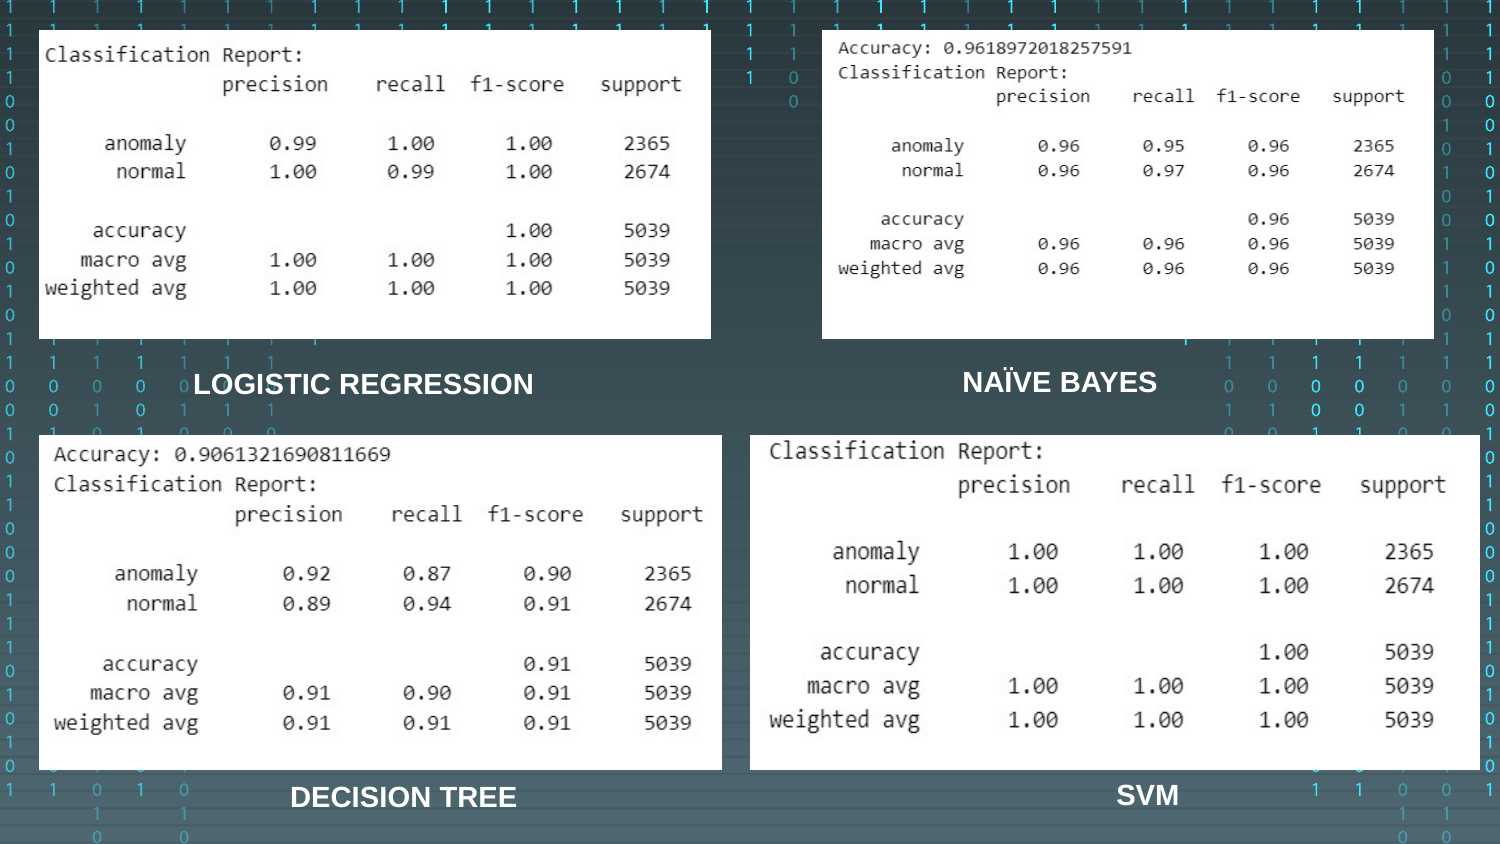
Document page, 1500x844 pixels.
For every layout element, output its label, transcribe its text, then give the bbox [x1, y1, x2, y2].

text_box NAÏVE BAYES [947, 356, 1362, 407]
text_box LOGISTIC REGRESSION [178, 357, 593, 408]
picture [822, 30, 1434, 340]
text_box DECISION TREE [194, 779, 613, 822]
picture [39, 435, 722, 770]
text_box SVM [1011, 779, 1285, 819]
picture [39, 30, 711, 340]
picture [749, 435, 1480, 770]
